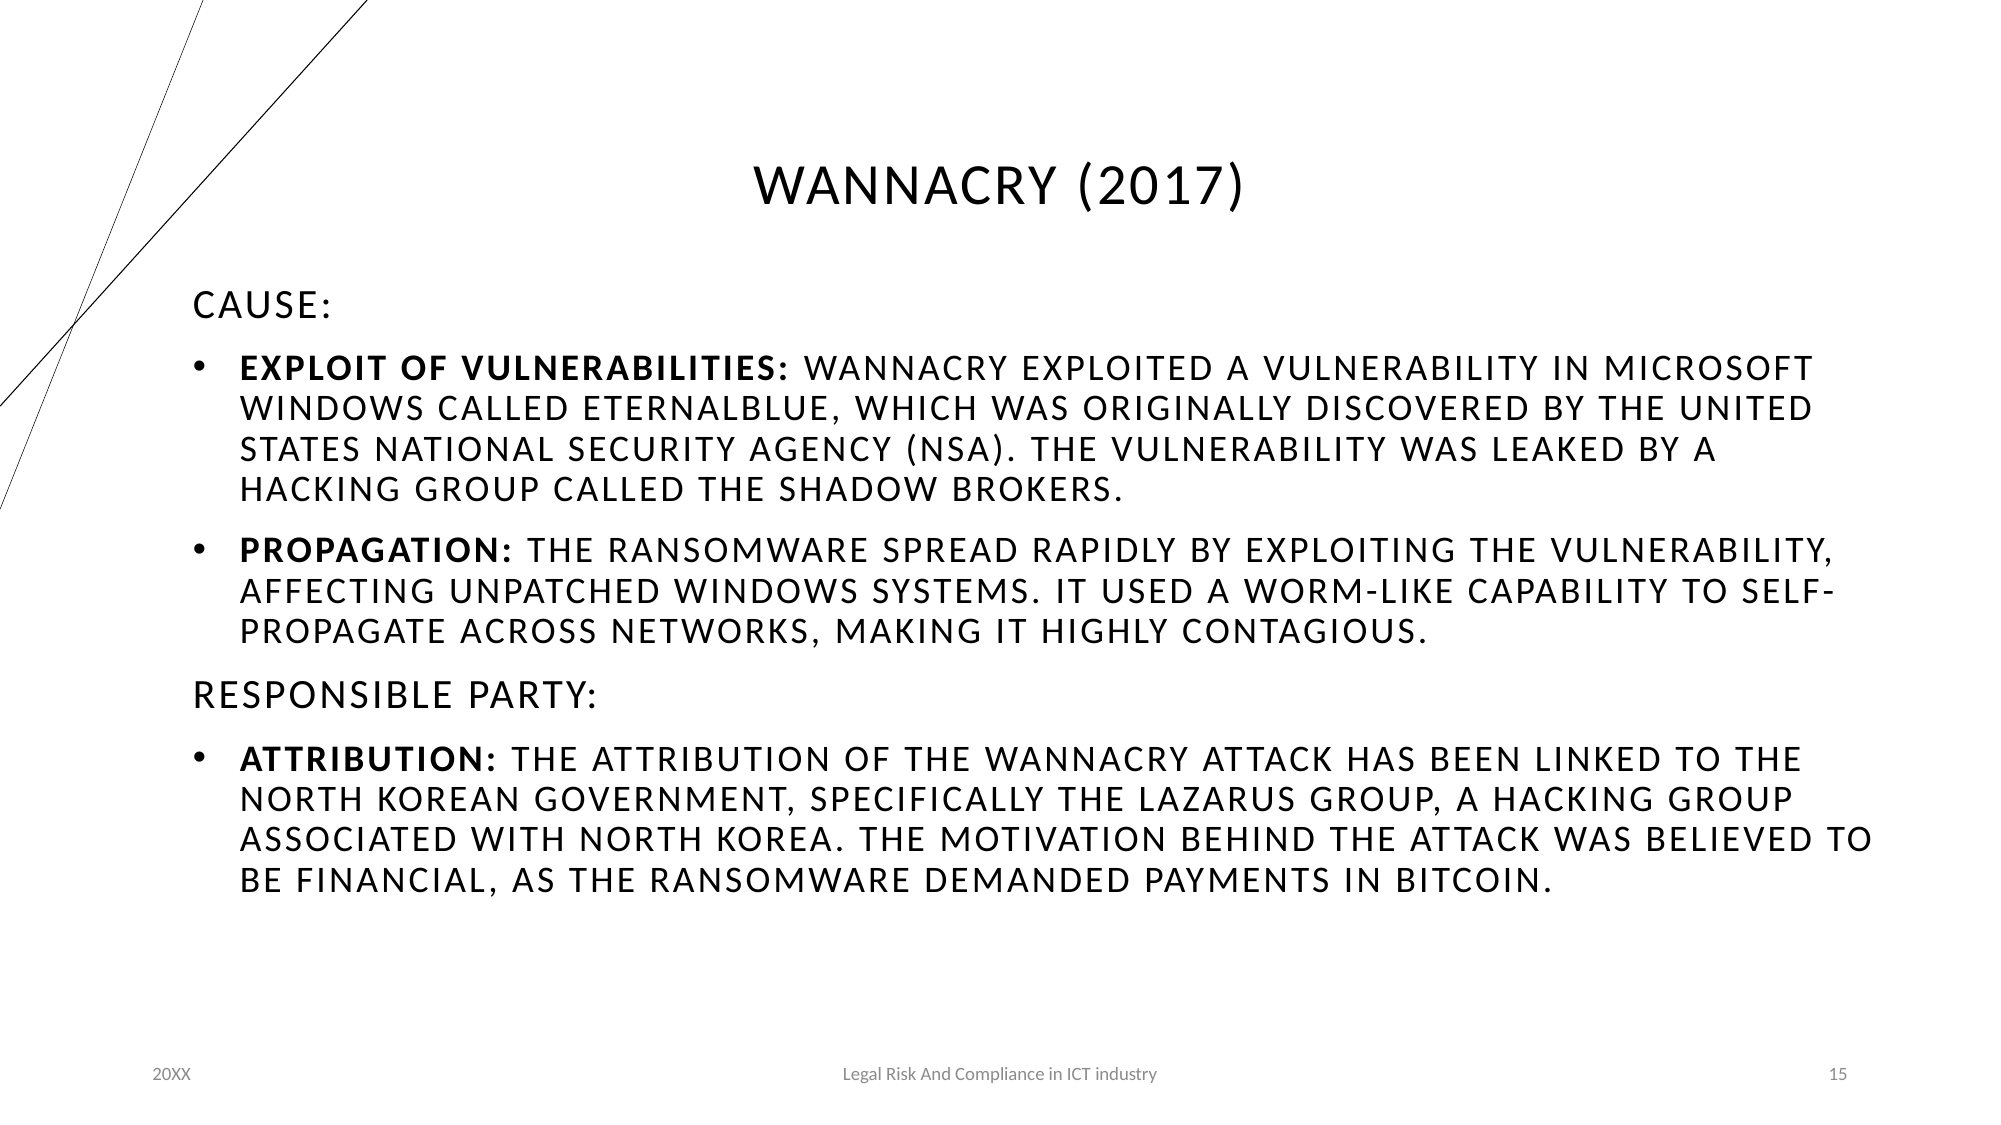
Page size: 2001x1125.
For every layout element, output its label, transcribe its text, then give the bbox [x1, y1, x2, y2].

list Cause: Exploit of Vulnerabilities: WannaCry exploited a vulnerability in Microsoft Windows called EternalBlue, which was originally discovered by the United States National Security Agency (NSA). The vulnerability was leaked by a hacking group called the Shadow Brokers. Propagation: The ransomware spread rapidly by exploiting the vulnerability, affecting unpatched Windows systems. It used a worm-like capability to self-propagate across networks, making it highly contagious. Responsible Party: Attribution: The attribution of the WannaCry attack has been linked to the North Korean government, specifically the Lazarus Group, a hacking group associated with North Korea. The motivation behind the attack was believed to be financial, as the ransomware demanded payments in Bitcoin. [177, 281, 1899, 1013]
title Wannacry (2017) [309, 76, 1691, 281]
slide_number 20XX [137, 1042, 588, 1103]
footer Legal Risk And Compliance in ICT industry [662, 1042, 1338, 1103]
slide_number 15 [1412, 1042, 1863, 1103]
